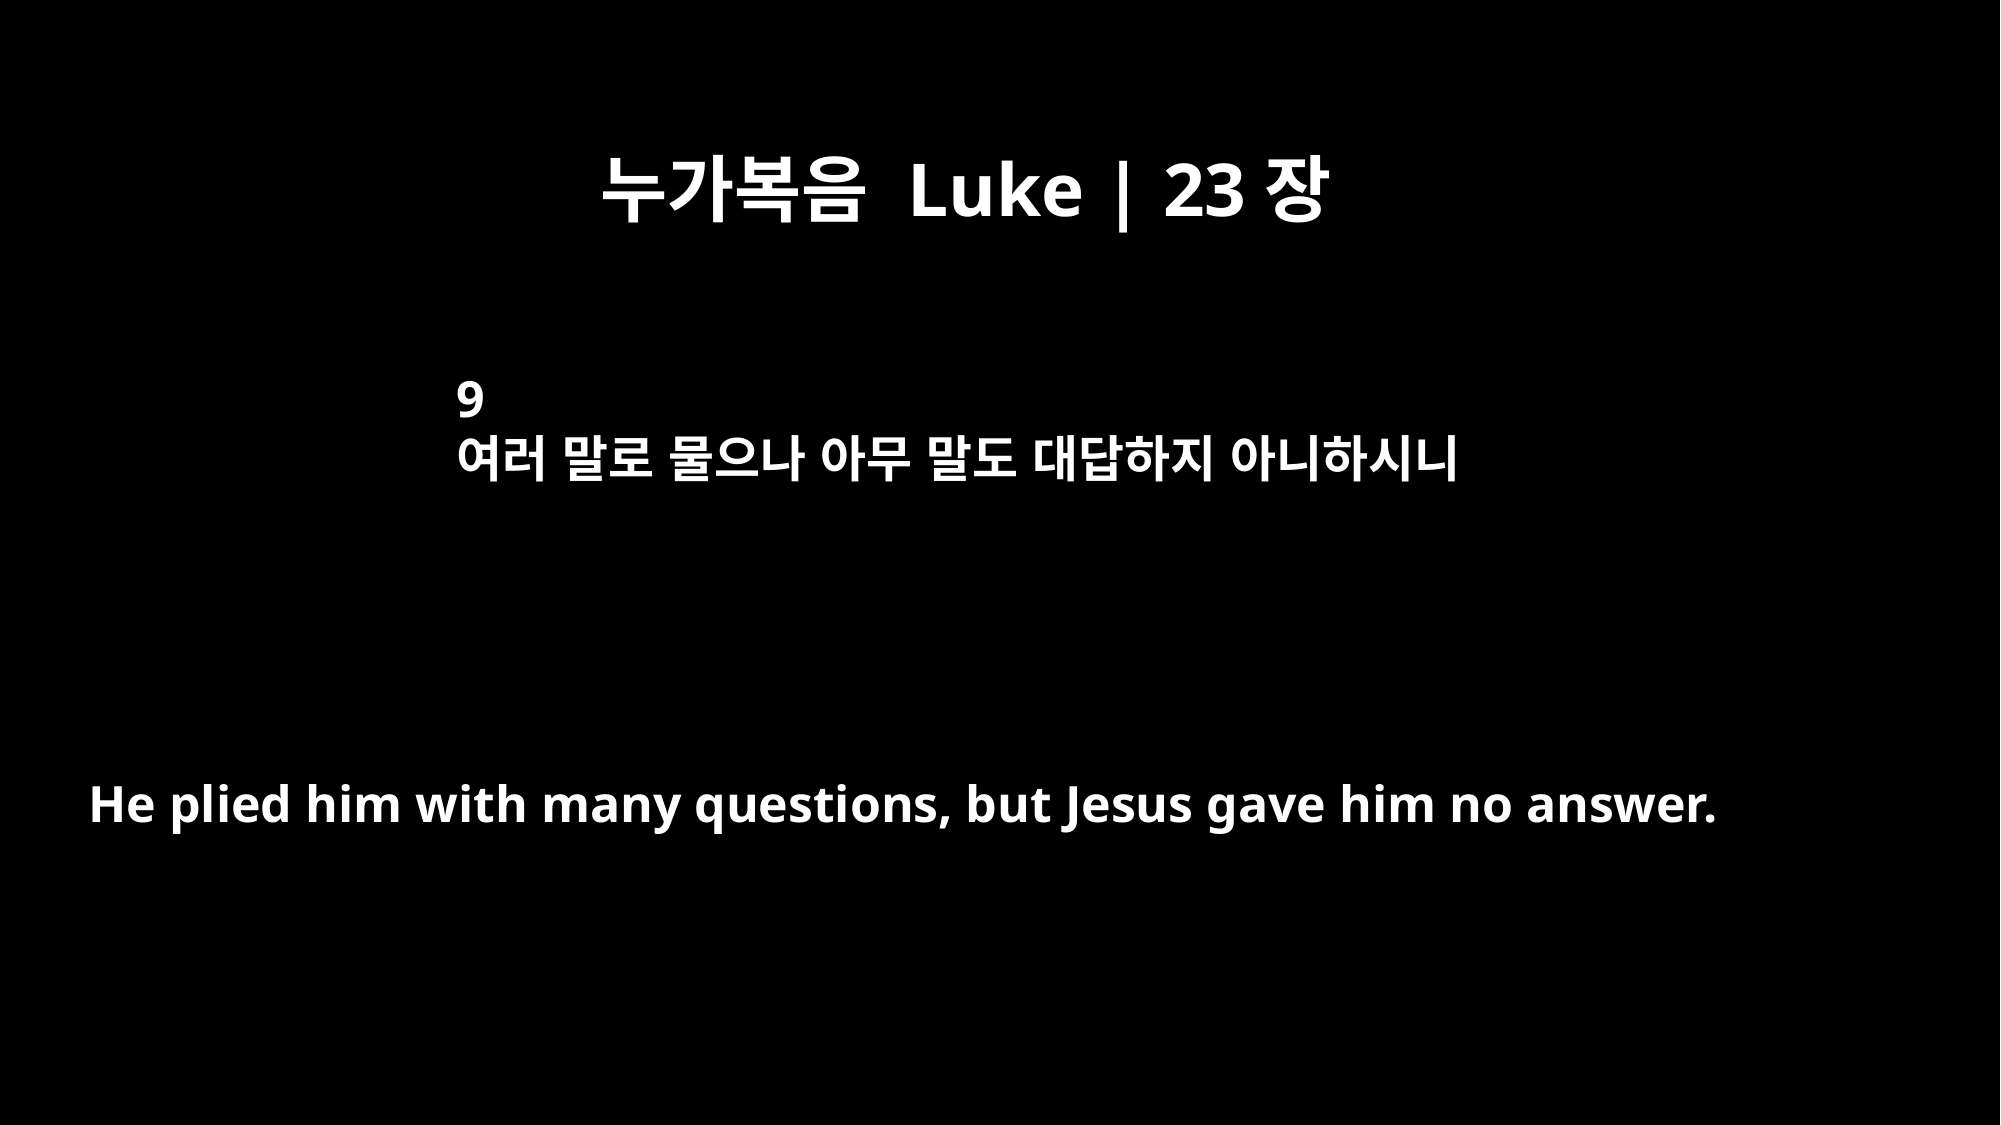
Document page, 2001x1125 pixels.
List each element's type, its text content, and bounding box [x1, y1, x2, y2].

text_box 누가복음 Luke | 23장 [585, 136, 1347, 239]
text_box 9 여러 말로 물으나 아무 말도 대답하지 아니하시니 [441, 359, 1476, 495]
text_box He plied him with many questions, but Jesus gave him no answer. [73, 764, 1734, 840]
